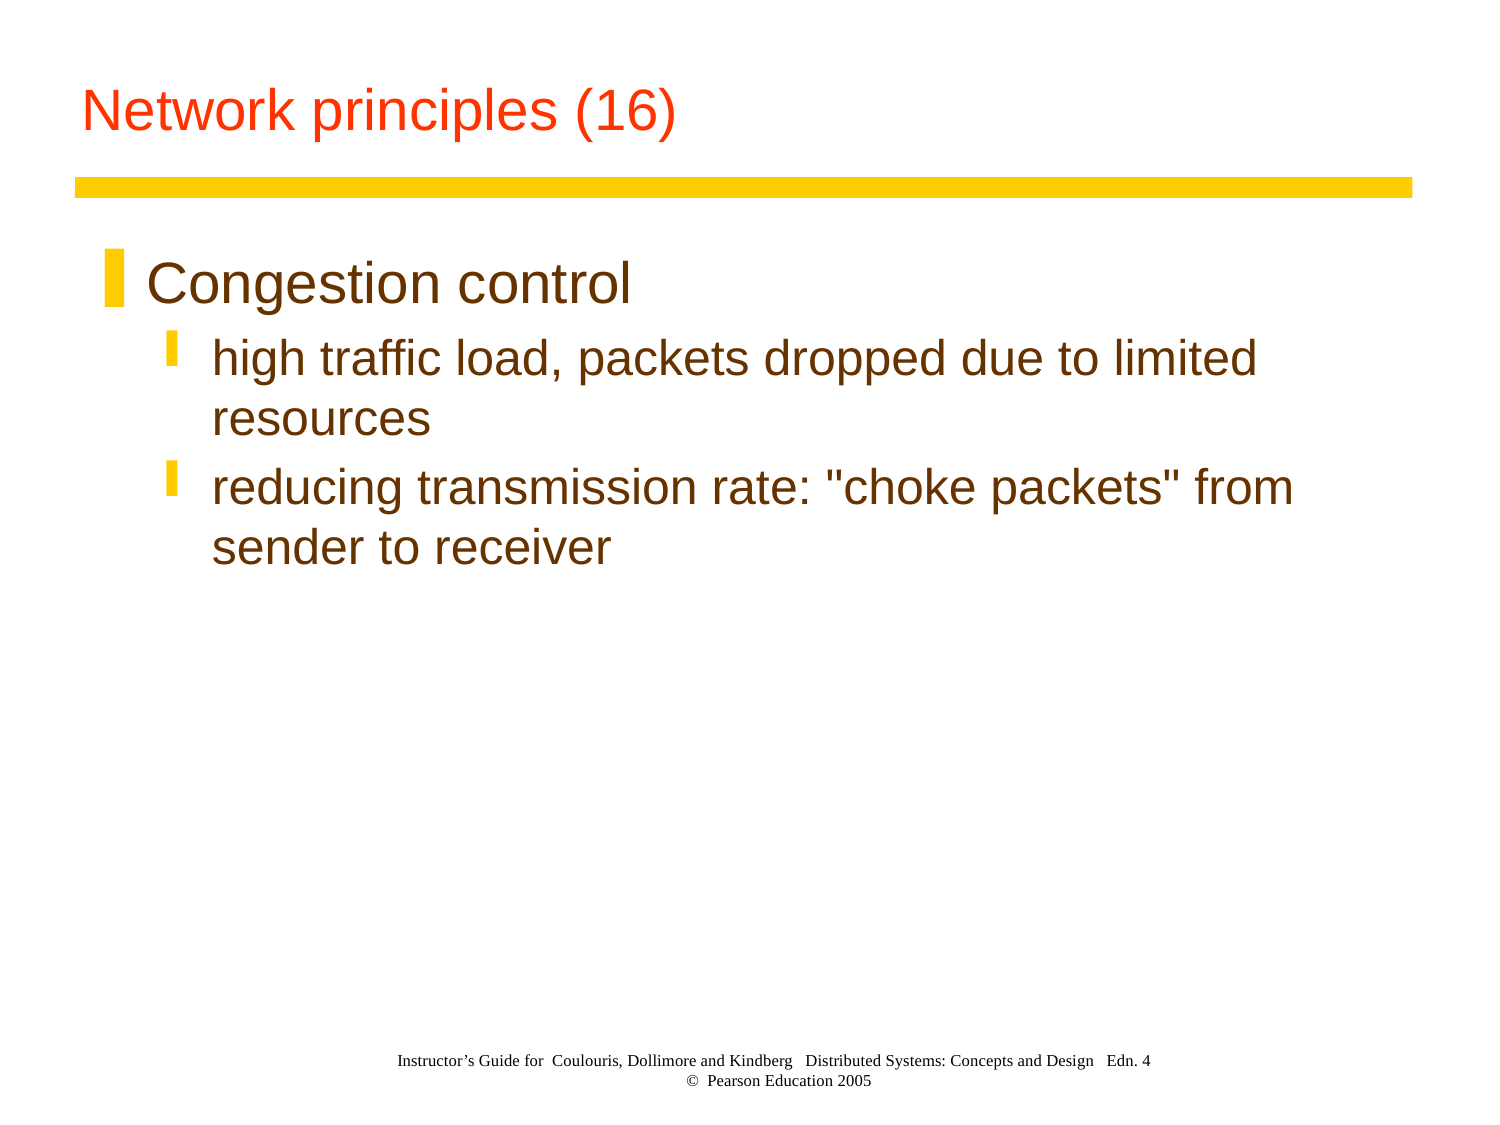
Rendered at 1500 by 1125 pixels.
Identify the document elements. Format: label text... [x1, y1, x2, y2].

list Congestion control high traffic load, packets dropped due to limited resources reducing transmission rate: "choke packets" from sender to receiver [74, 237, 1417, 1026]
footer Instructor’s Guide for Coulouris, Dollimore and Kindberg Distributed Systems: Concepts and Design Edn. 4 © Pearson Education 2005 [324, 1049, 1238, 1098]
title Network principles (16) [66, 37, 1413, 151]
